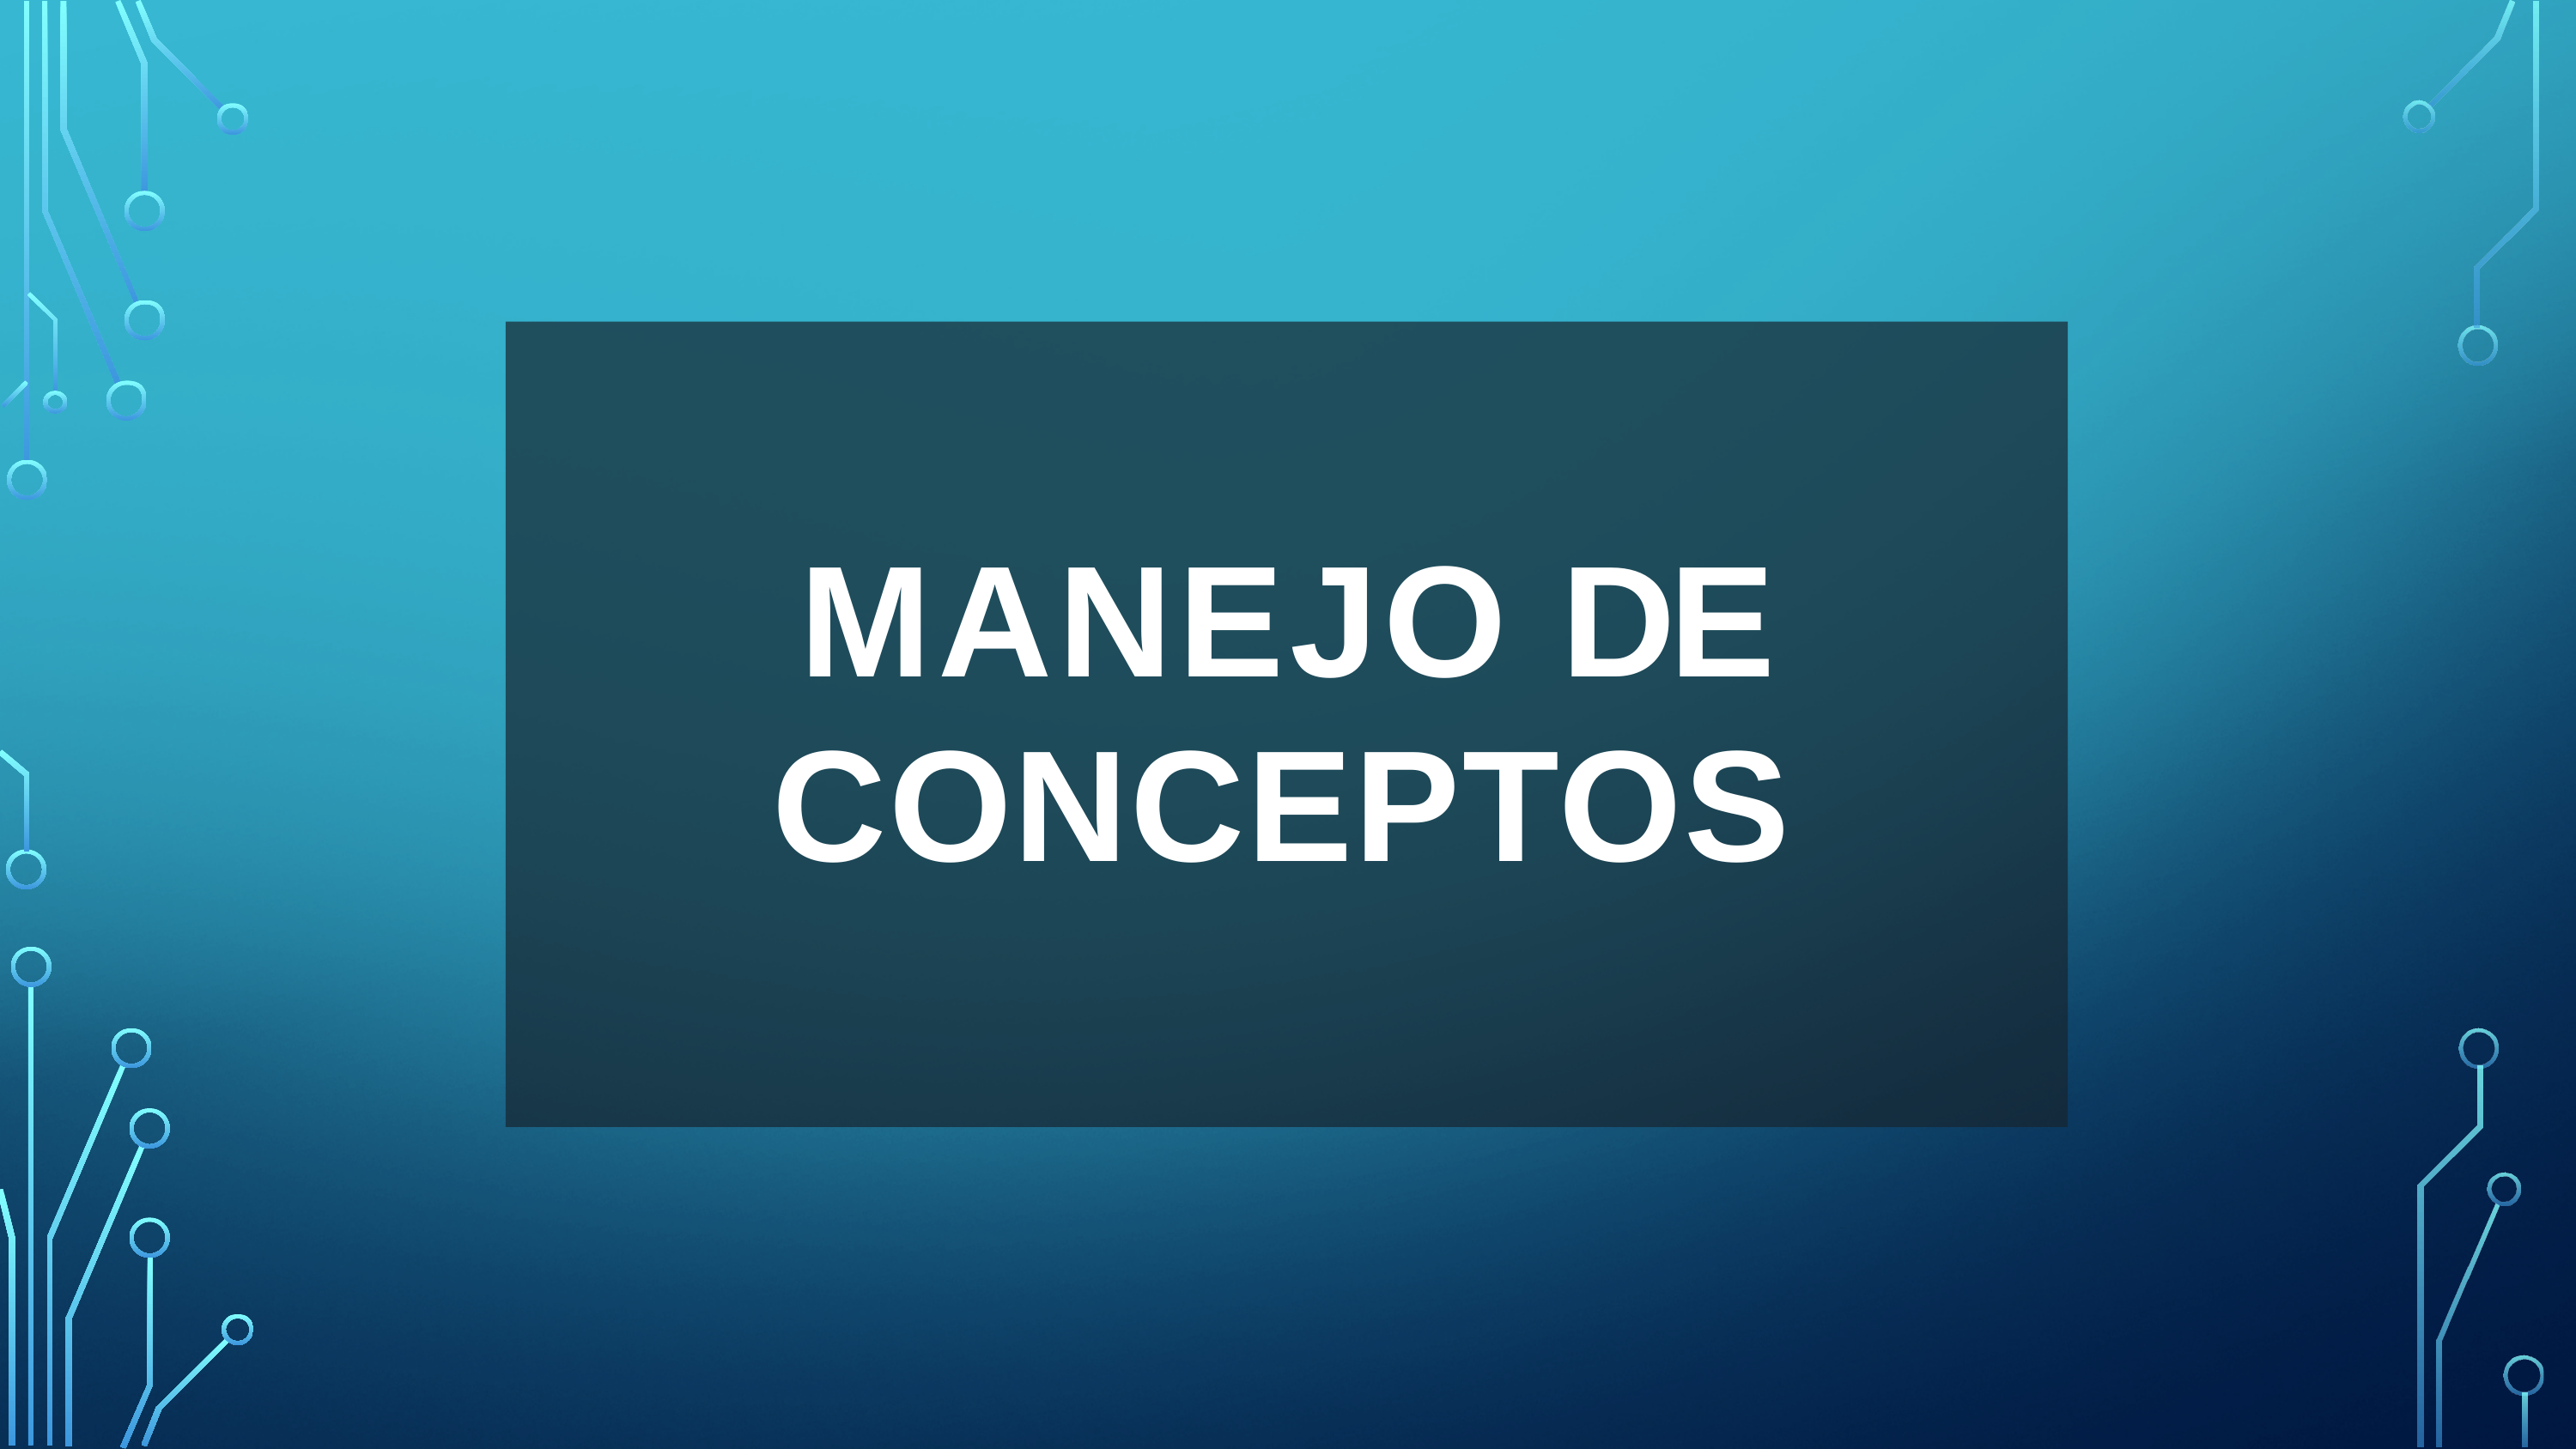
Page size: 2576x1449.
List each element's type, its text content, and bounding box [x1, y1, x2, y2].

title MANEJO DE CONCEPTOS [770, 514, 1806, 894]
text_box [505, 321, 2069, 1127]
